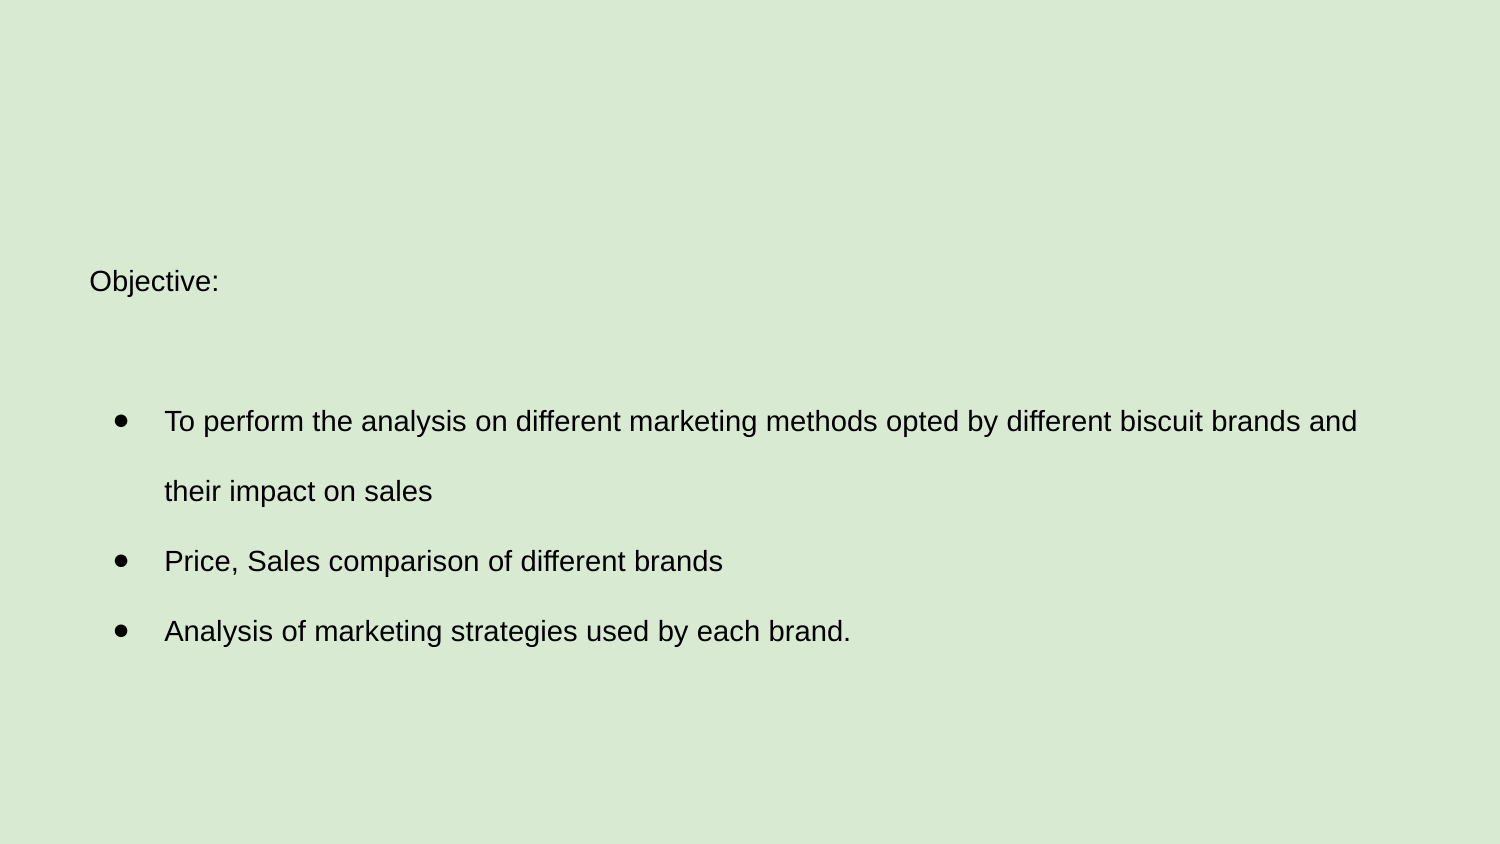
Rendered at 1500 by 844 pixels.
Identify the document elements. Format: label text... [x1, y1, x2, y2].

text_box Objective: To perform the analysis on different marketing methods opted by different biscuit brands and their impact on sales Price, Sales comparison of different brands Analysis of marketing strategies used by each brand. [74, 212, 1436, 662]
